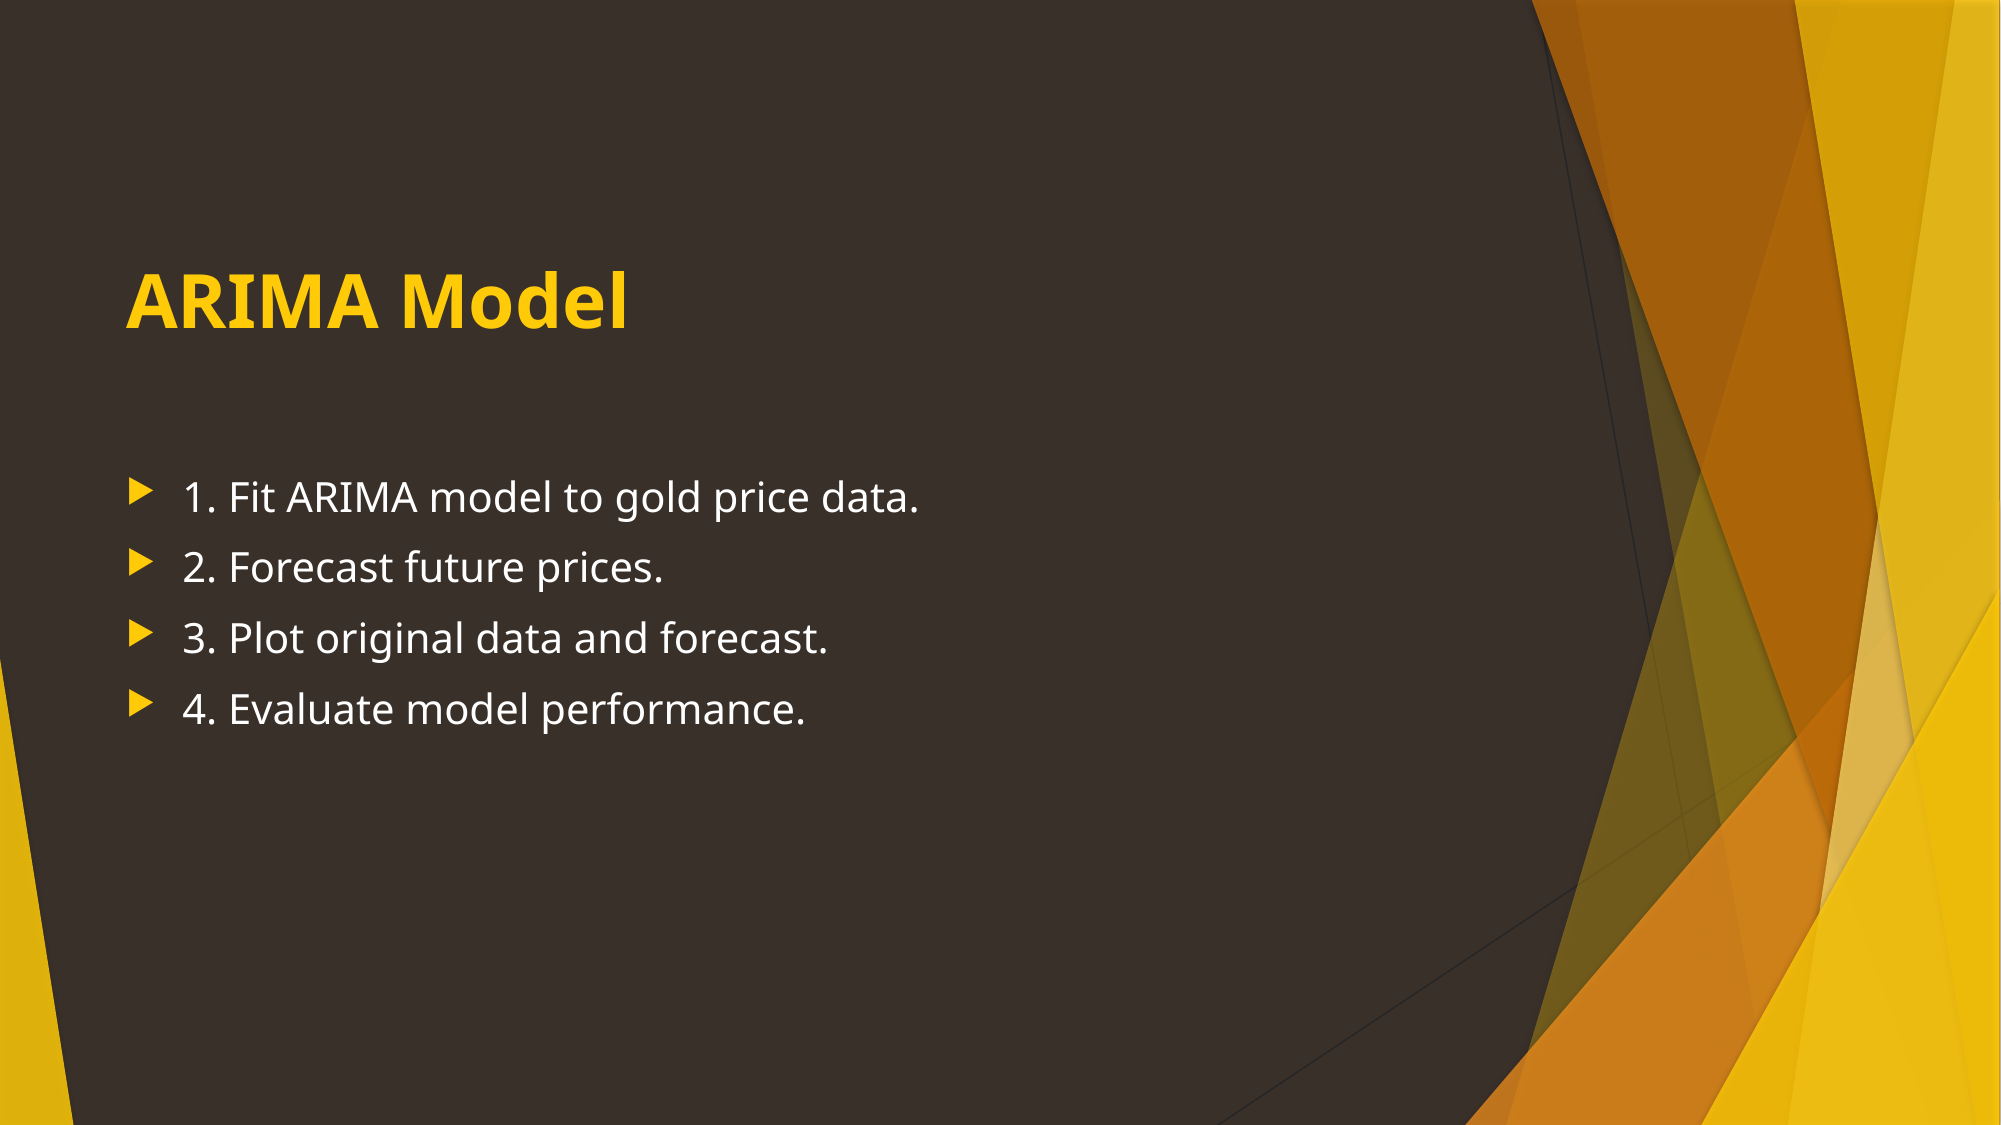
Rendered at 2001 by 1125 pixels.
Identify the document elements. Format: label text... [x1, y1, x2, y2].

list 1. Fit ARIMA model to gold price data. 2. Forecast future prices. 3. Plot original data and forecast. 4. Evaluate model performance. [111, 462, 1522, 1100]
title ARIMA Model [111, 246, 1522, 462]
